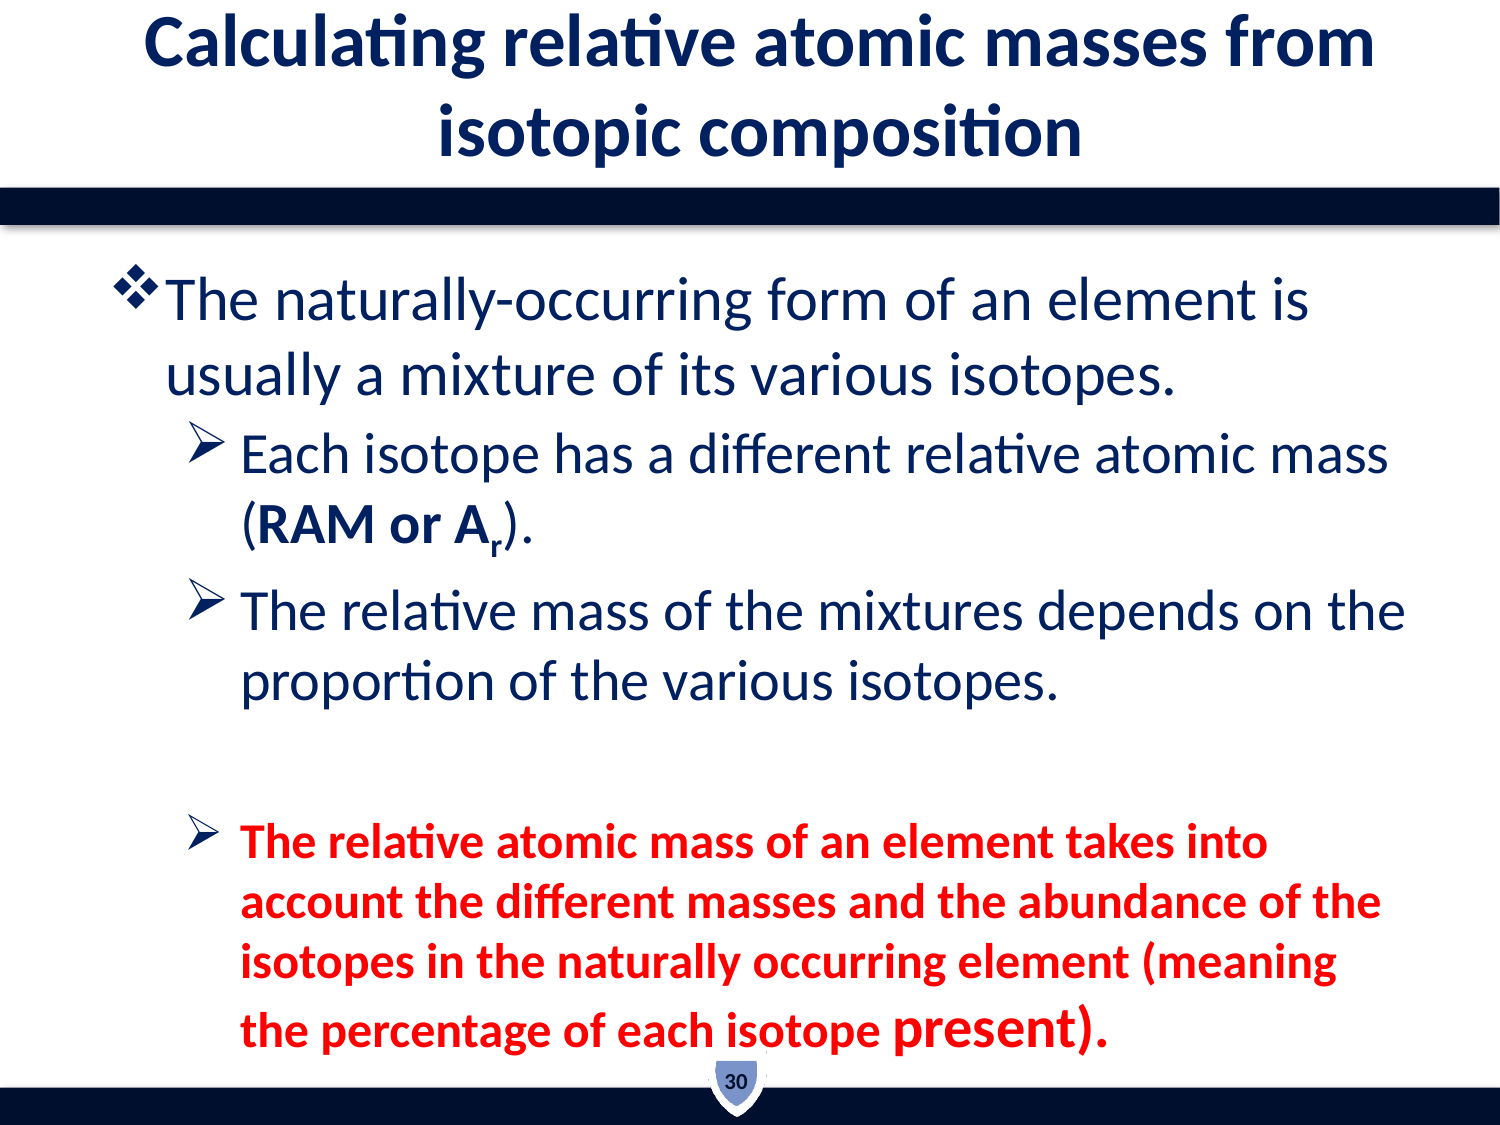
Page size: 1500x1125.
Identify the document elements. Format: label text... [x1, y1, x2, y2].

slide_number 30 [704, 1050, 768, 1110]
picture [706, 1110, 767, 1117]
title Calculating relative atomic masses from isotopic composition [86, 36, 1437, 237]
list The naturally-occurring form of an element is usually a mixture of its various isotopes. Each isotope has a different relative atomic mass (RAM or Ar). The relative mass of the mixtures depends on the proportion of the various isotopes. The relative atomic mass of an element takes into account the different masses and the abundance of the isotopes in the naturally occurring element (meaning the percentage of each isotope present). [75, 249, 1425, 1061]
